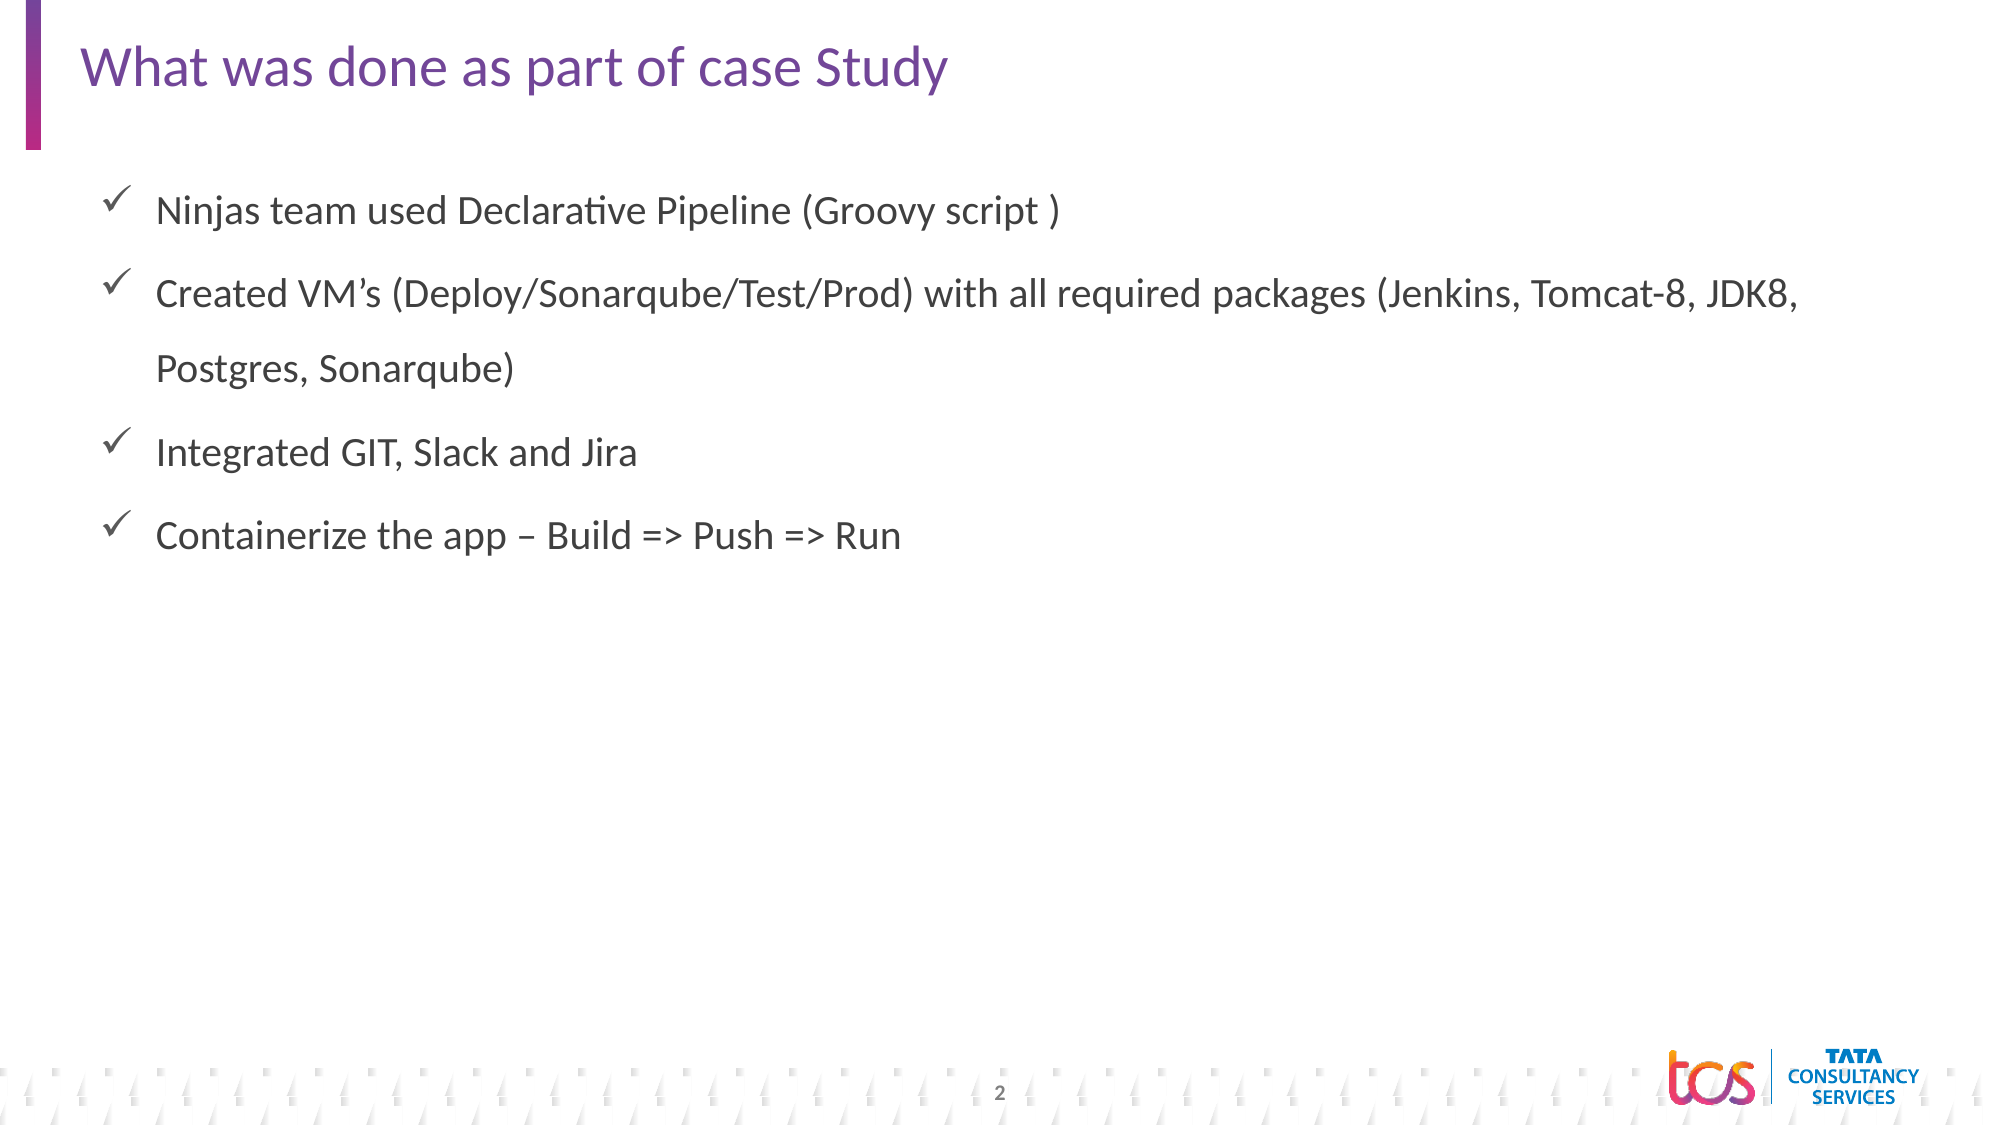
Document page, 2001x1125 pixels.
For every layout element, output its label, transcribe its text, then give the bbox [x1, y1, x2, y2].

title What was done as part of case Study​ [69, 9, 1940, 116]
slide_number 2 [927, 1061, 1073, 1122]
list Ninjas team used Declarative Pipeline (Groovy script ) Created VM’s (Deploy/Sonarqube/Test/Prod) with all required ​packages (Jenkins, Tomcat-8, JDK8, Postgres, Sonarqube) Integrated GIT, Slack and Jira​ Containerize the app – Build => Push => Run​ [88, 151, 1950, 895]
picture [1669, 1050, 1755, 1105]
